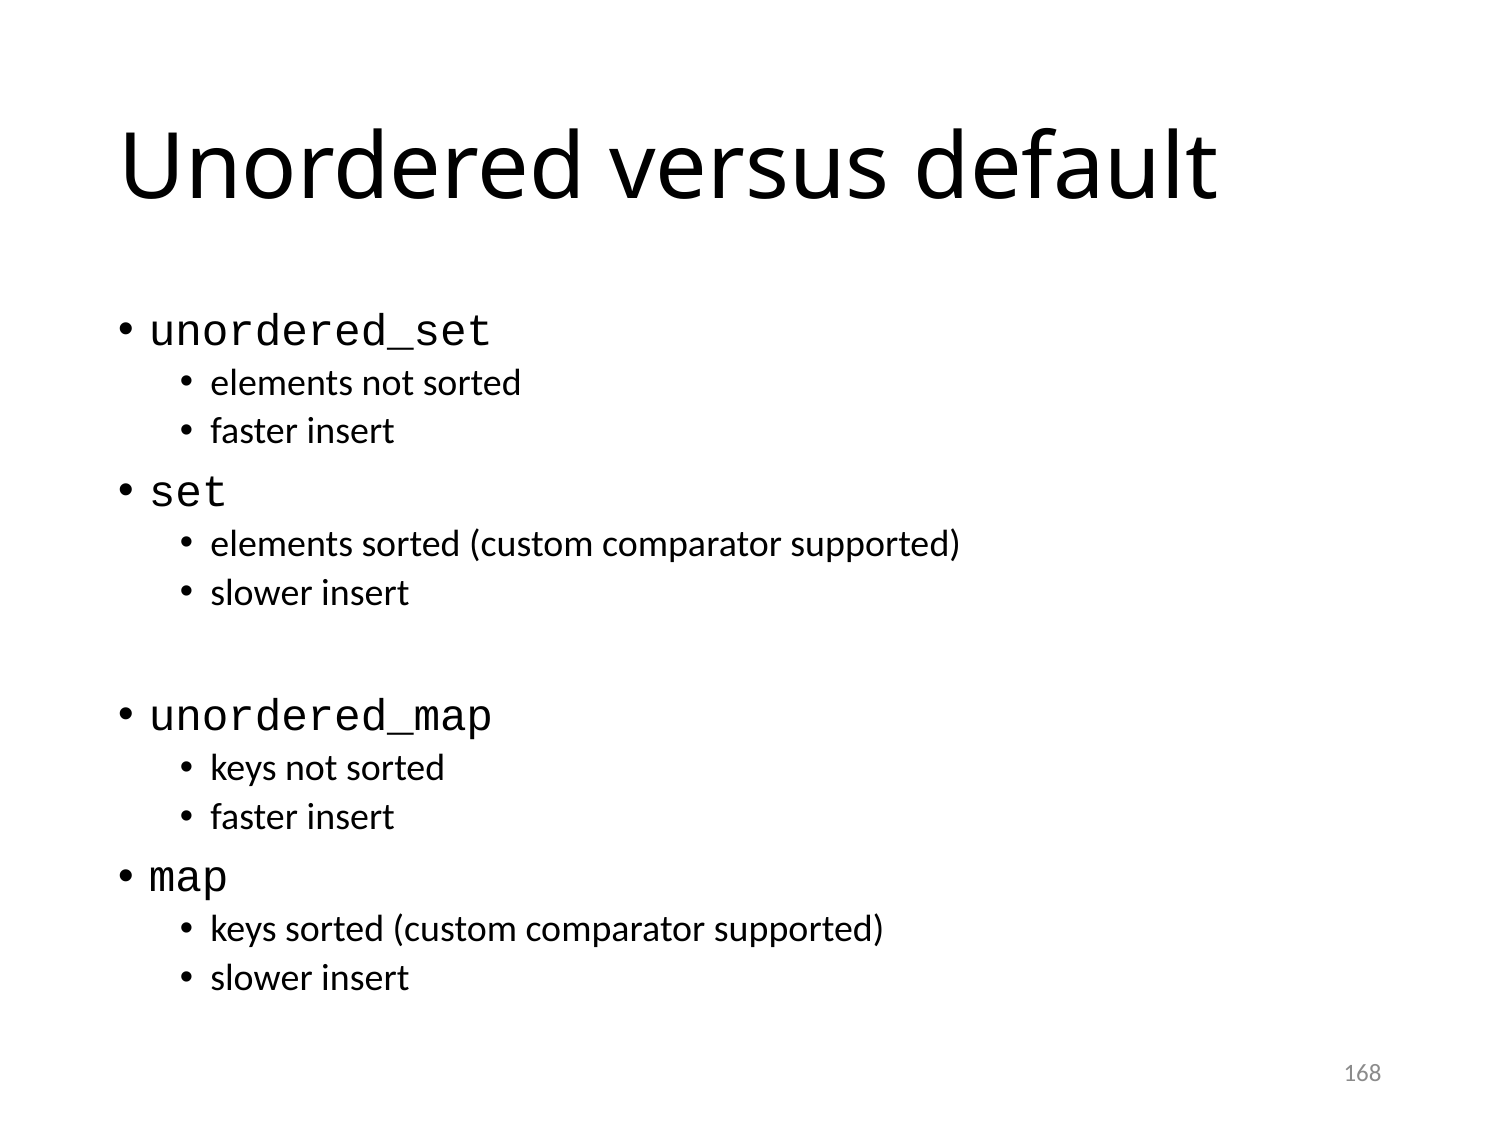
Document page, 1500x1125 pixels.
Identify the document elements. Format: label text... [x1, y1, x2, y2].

slide_number 168 [1059, 1041, 1397, 1101]
title Unordered versus default [103, 59, 1397, 278]
list unordered_set elements not sorted faster insert set elements sorted (custom comparator supported) slower insert unordered_map keys not sorted faster insert map keys sorted (custom comparator supported) slower insert [103, 299, 1397, 1014]
